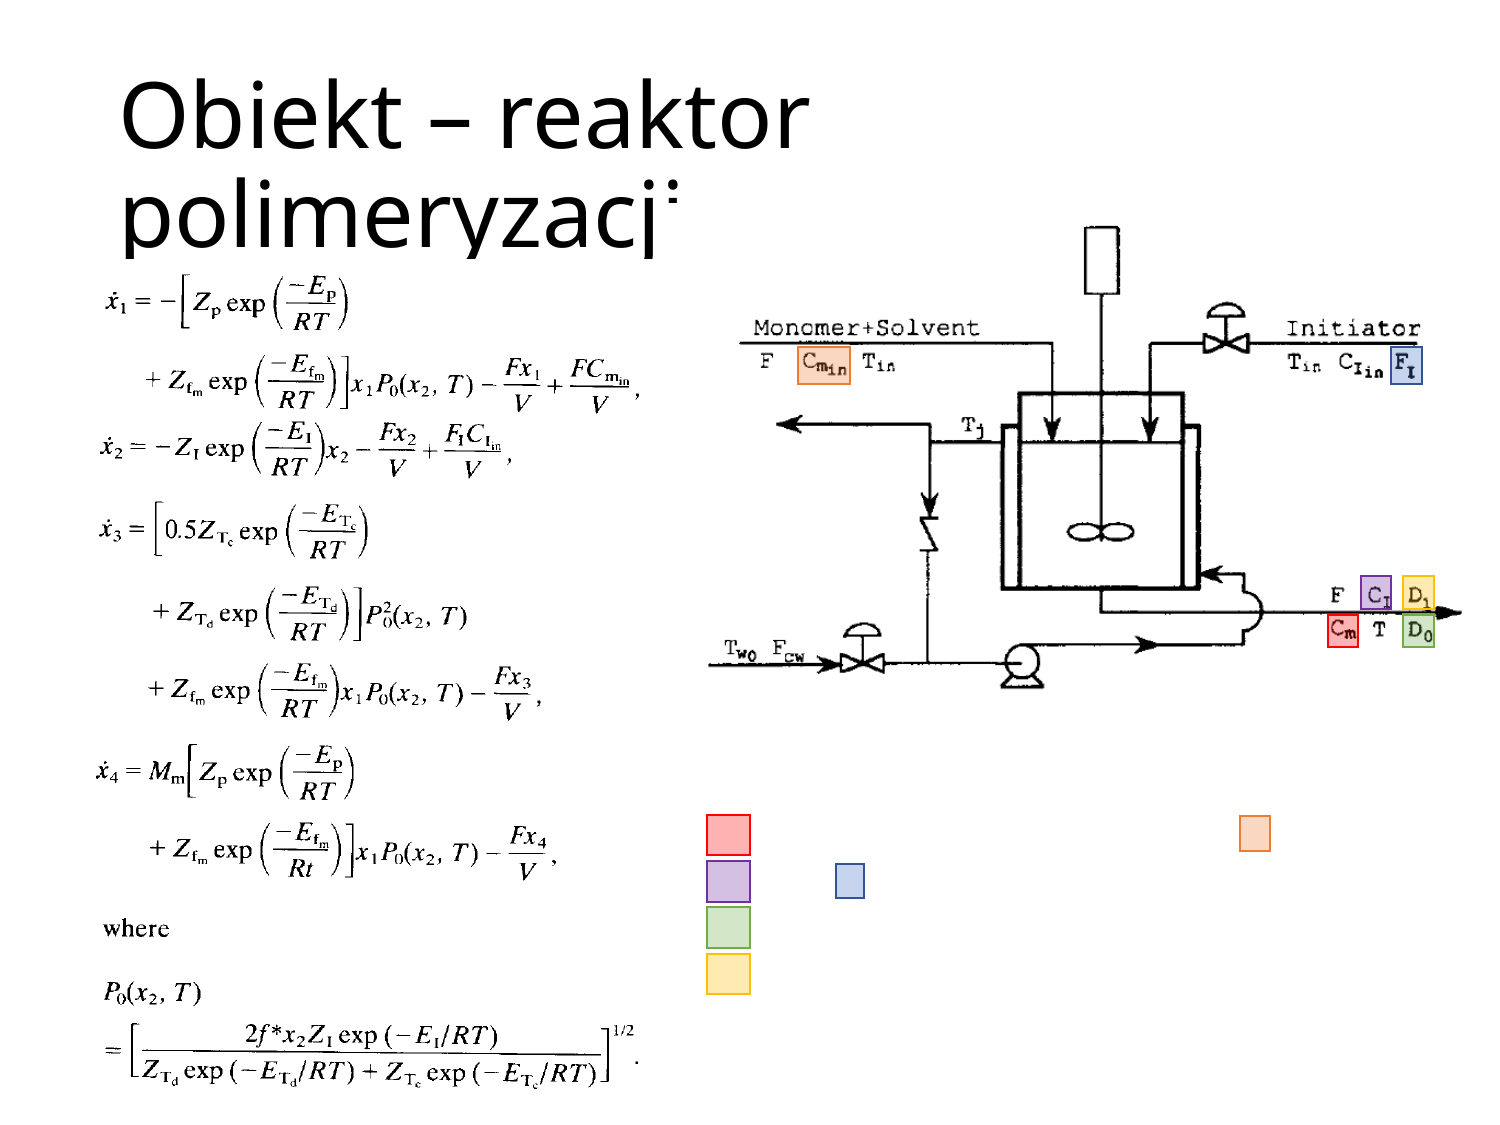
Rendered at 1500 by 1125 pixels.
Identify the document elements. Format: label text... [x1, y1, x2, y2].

text_box [1239, 815, 1271, 852]
text_box [706, 814, 751, 856]
picture [684, 203, 1499, 1117]
text_box [706, 953, 751, 995]
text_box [78, 259, 684, 1117]
text_box [835, 863, 865, 899]
title Obiekt – reaktor polimeryzacji [103, 59, 1397, 259]
text_box [706, 906, 751, 949]
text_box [657, 203, 1498, 698]
text_box [706, 860, 751, 903]
